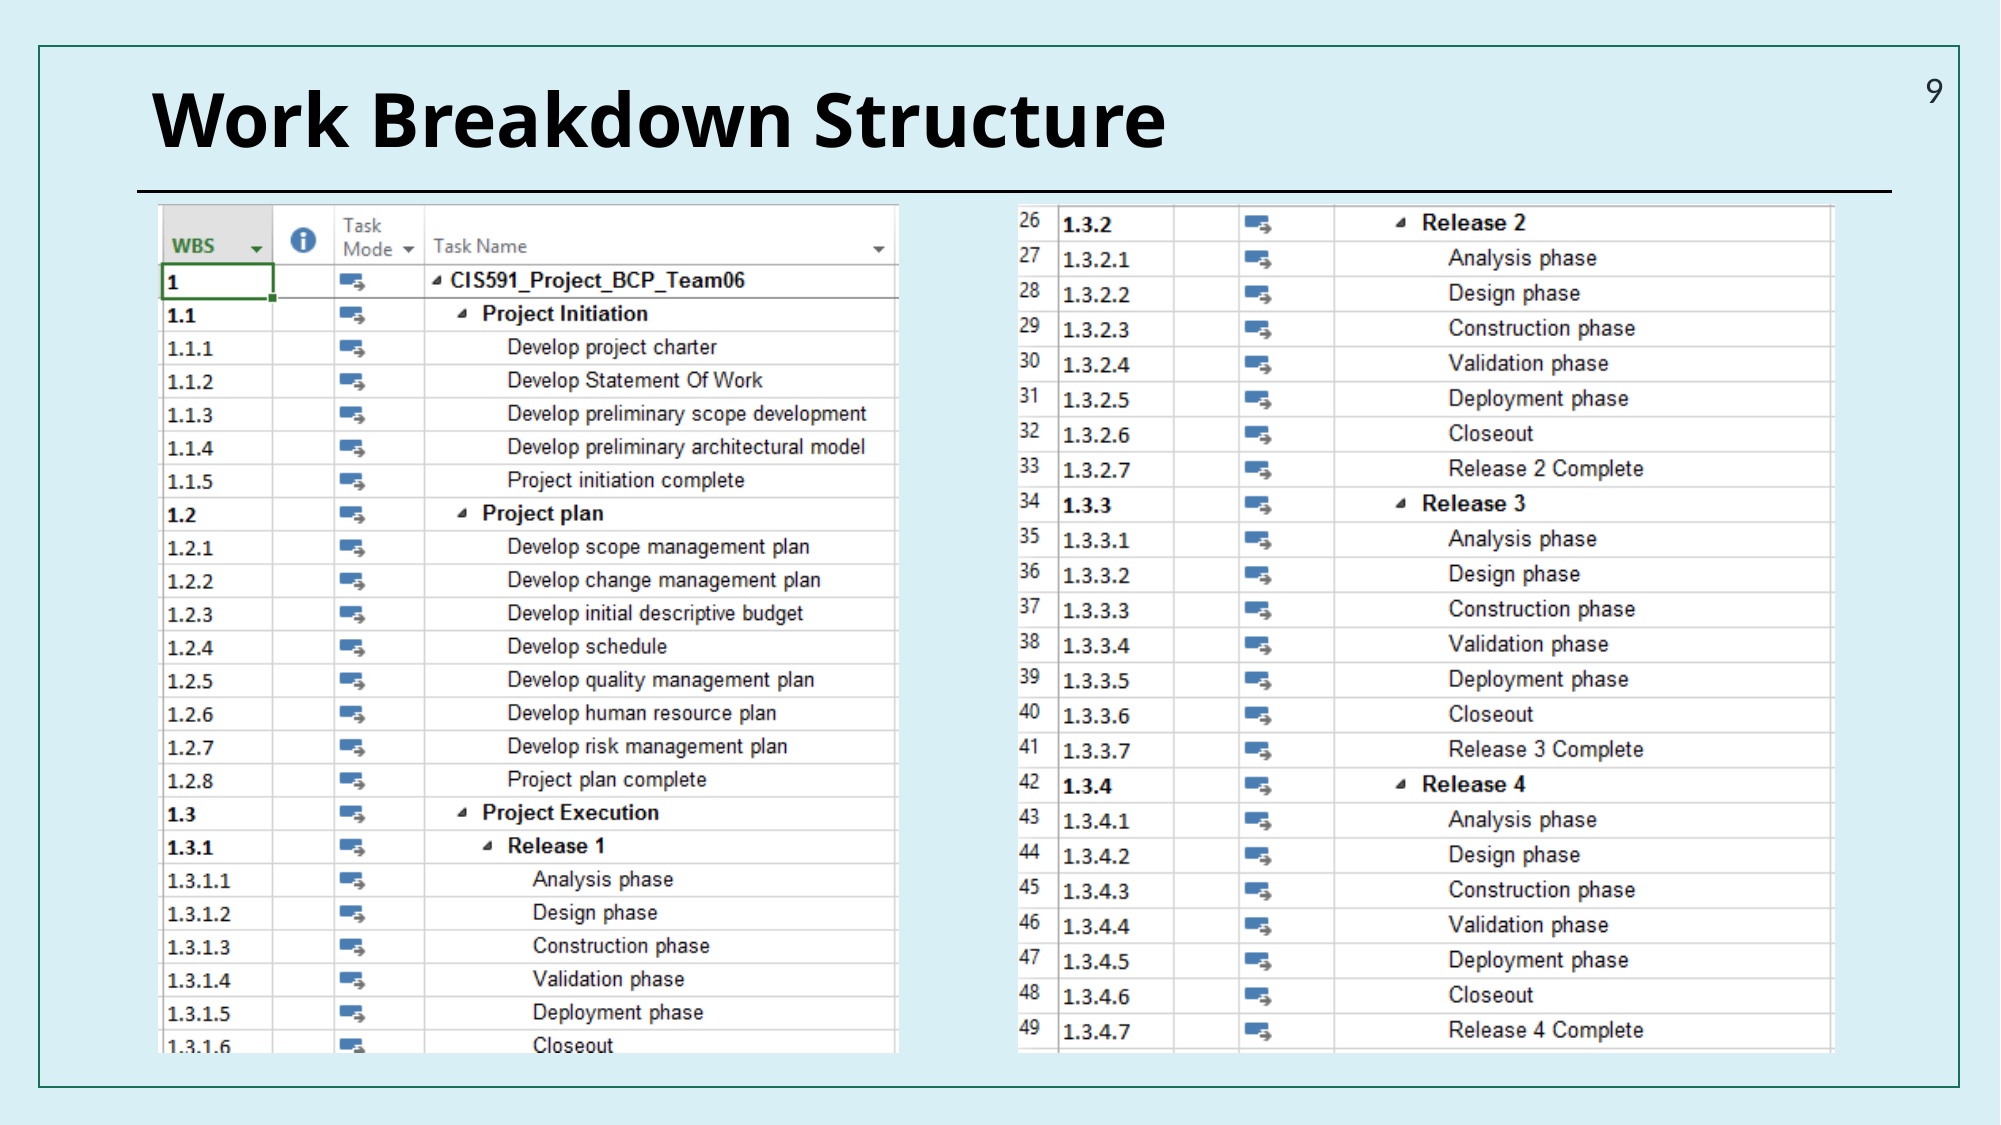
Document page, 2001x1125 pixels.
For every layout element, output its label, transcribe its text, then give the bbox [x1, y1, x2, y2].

picture [1018, 204, 1835, 1053]
text_box [38, 45, 1960, 1088]
slide_number 9 [1508, 58, 1959, 119]
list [158, 204, 899, 1053]
